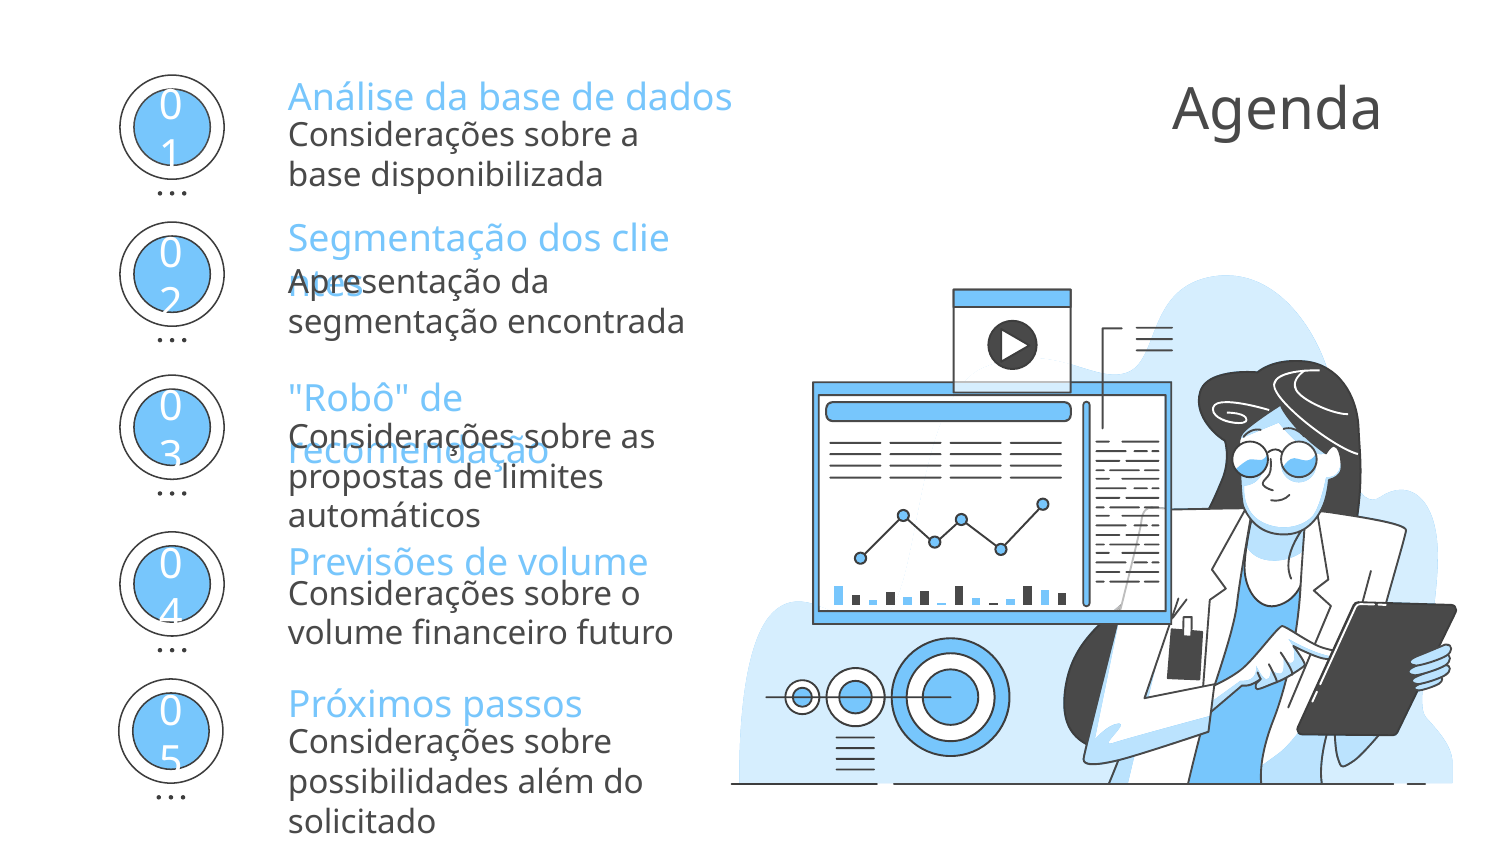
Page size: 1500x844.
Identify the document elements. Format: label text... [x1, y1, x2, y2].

subtitle Considerações sobre as propostas de limites automáticos [273, 399, 725, 496]
text_box Próximos passos [273, 658, 702, 705]
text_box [118, 678, 224, 800]
subtitle Análise da base de dados [273, 51, 786, 115]
subtitle "Robô" de recomendação [273, 352, 702, 399]
subtitle Previsões de volume [273, 516, 702, 556]
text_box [119, 374, 225, 496]
subtitle Segmentação dos clientes [273, 198, 702, 245]
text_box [119, 531, 225, 653]
subtitle Considerações sobre o volume financeiro futuro [273, 556, 702, 652]
title Agenda [968, 58, 1398, 153]
subtitle Apresentação da segmentação encontrada [273, 245, 702, 340]
text_box Considerações sobre possibilidades além do solicitado [273, 705, 731, 800]
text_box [119, 221, 225, 343]
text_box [119, 74, 225, 196]
subtitle Considerações sobre a base disponibilizada [273, 115, 702, 193]
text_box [730, 275, 1458, 786]
